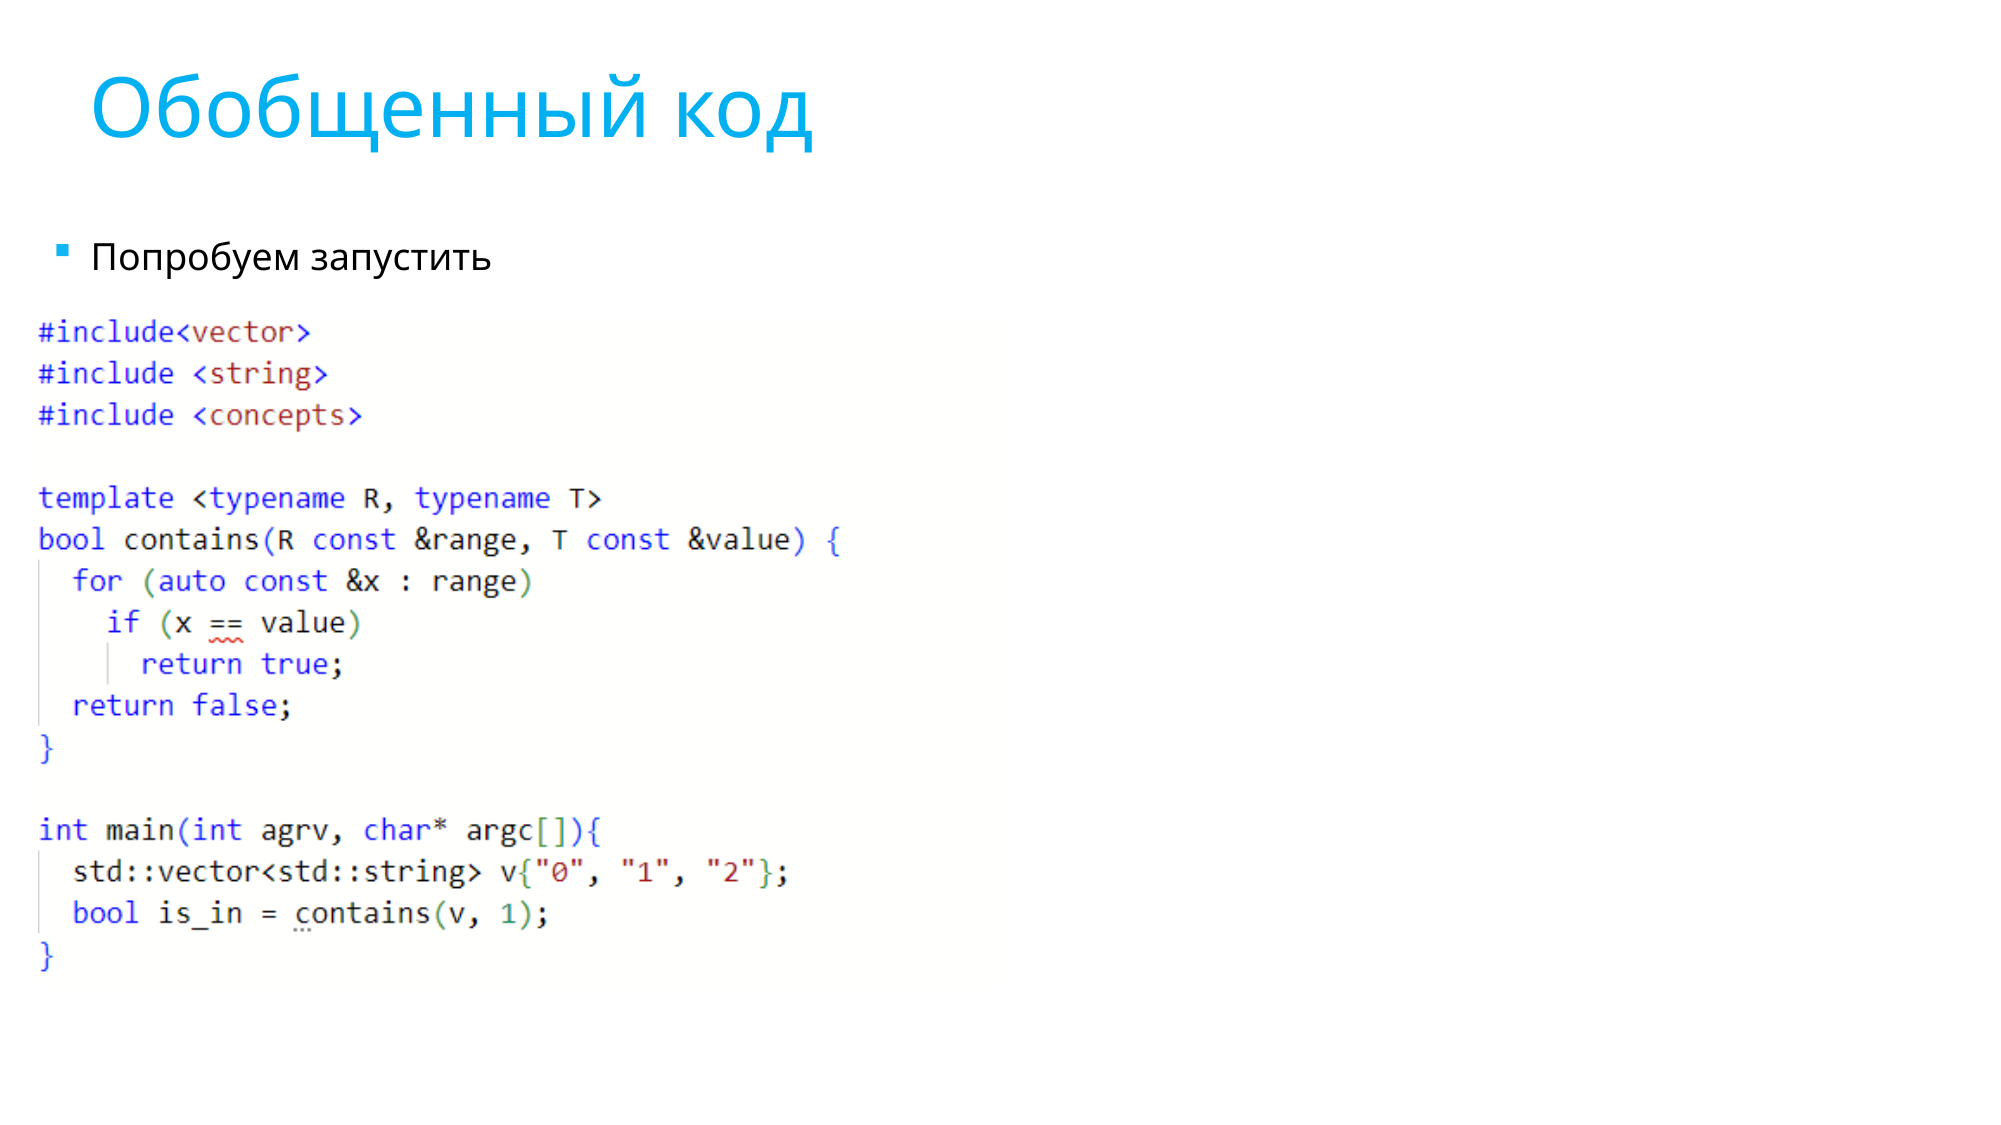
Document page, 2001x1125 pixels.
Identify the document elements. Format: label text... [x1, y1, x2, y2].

text_box Попробуем запустить [38, 216, 1914, 1079]
picture [37, 317, 1003, 989]
text_box Обобщенный код [74, 46, 1573, 162]
